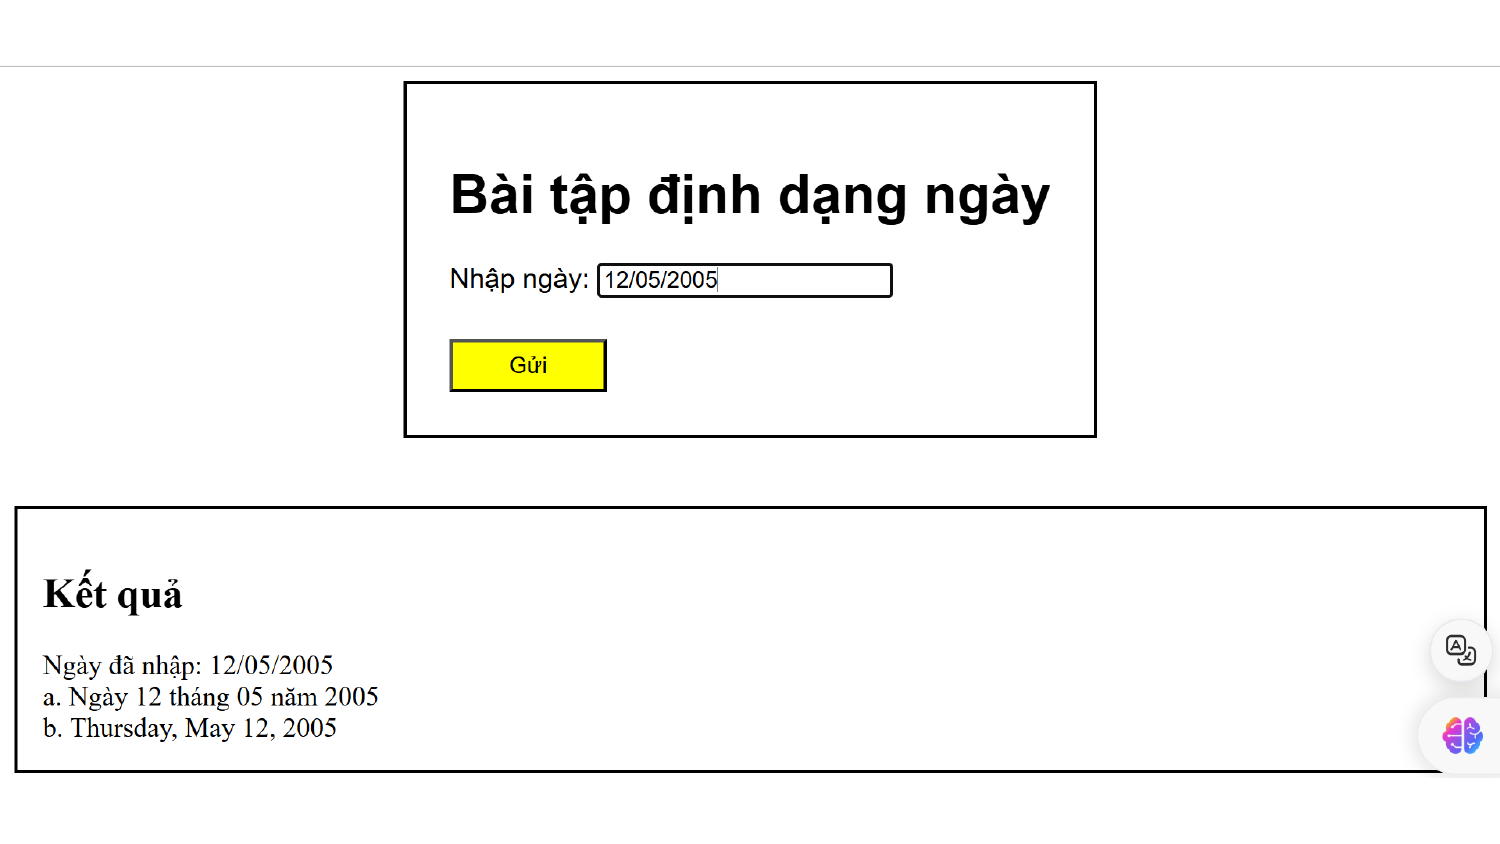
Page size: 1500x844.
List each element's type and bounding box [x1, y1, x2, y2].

picture [0, 65, 1500, 778]
